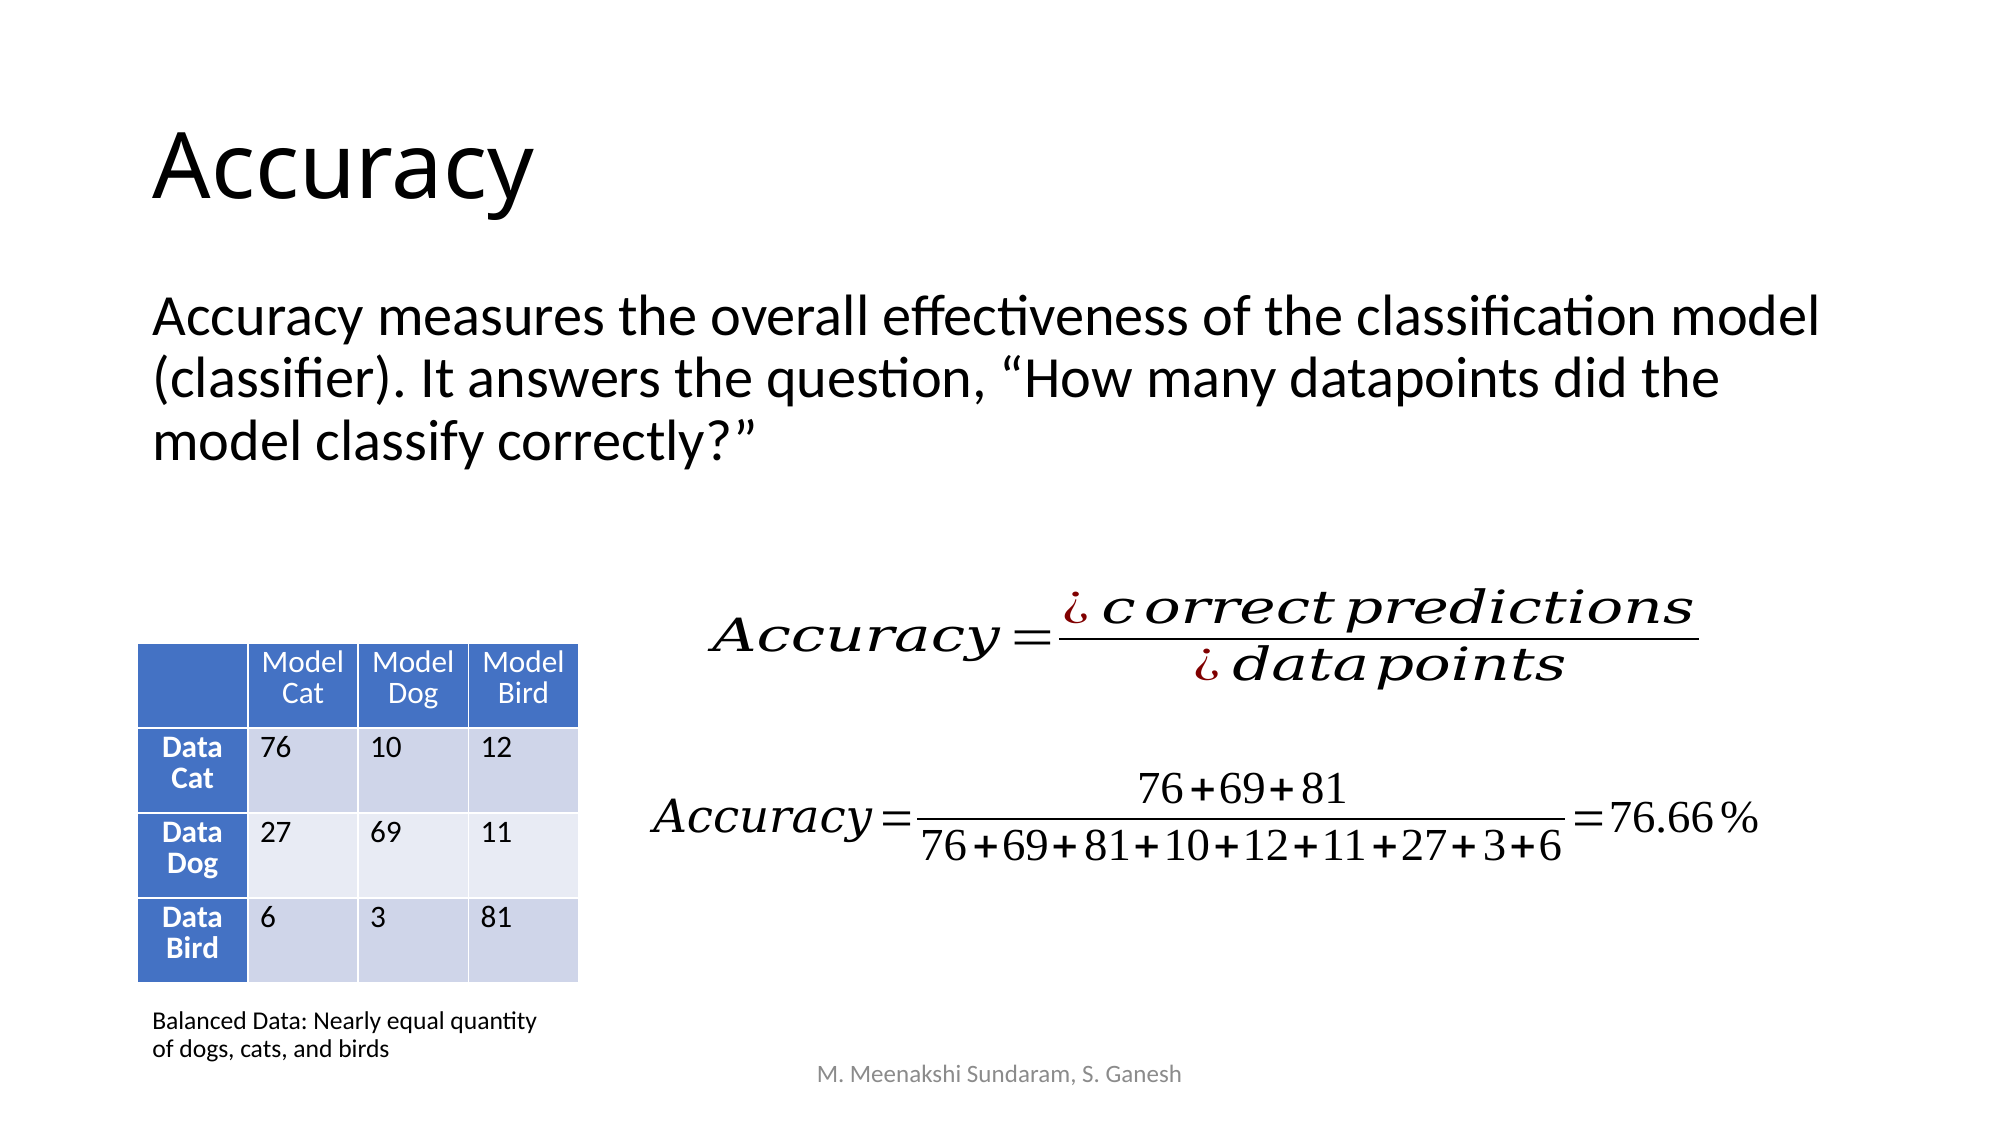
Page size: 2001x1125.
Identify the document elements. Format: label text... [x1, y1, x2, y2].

list Accuracy measures the overall effectiveness of the classification model (classifier). It answers the question, “How many datapoints did the model classify correctly?” [137, 277, 1863, 490]
title Accuracy [137, 59, 1863, 277]
footer M. Meenakshi Sundaram, S. Ganesh [662, 1042, 1338, 1103]
table_cell Data Bird [138, 899, 247, 982]
table_cell 11 [469, 814, 578, 897]
text_box Balanced Data: Nearly equal quantity of dogs, cats, and birds [136, 999, 580, 1072]
table_cell Data Dog [138, 814, 247, 897]
table_header Model Dog [359, 644, 468, 727]
table_cell 3 [359, 899, 468, 982]
table_cell 10 [359, 729, 468, 812]
table_cell 6 [249, 899, 357, 982]
table_header [138, 644, 247, 727]
table_header Model Bird [469, 644, 578, 727]
table_cell 81 [469, 899, 578, 982]
table_cell 27 [249, 814, 357, 897]
table_cell 12 [469, 729, 578, 812]
table_cell 69 [359, 814, 468, 897]
table_cell 76 [249, 729, 357, 812]
table_header Model Cat [249, 644, 357, 727]
table_cell Data Cat [138, 729, 247, 812]
